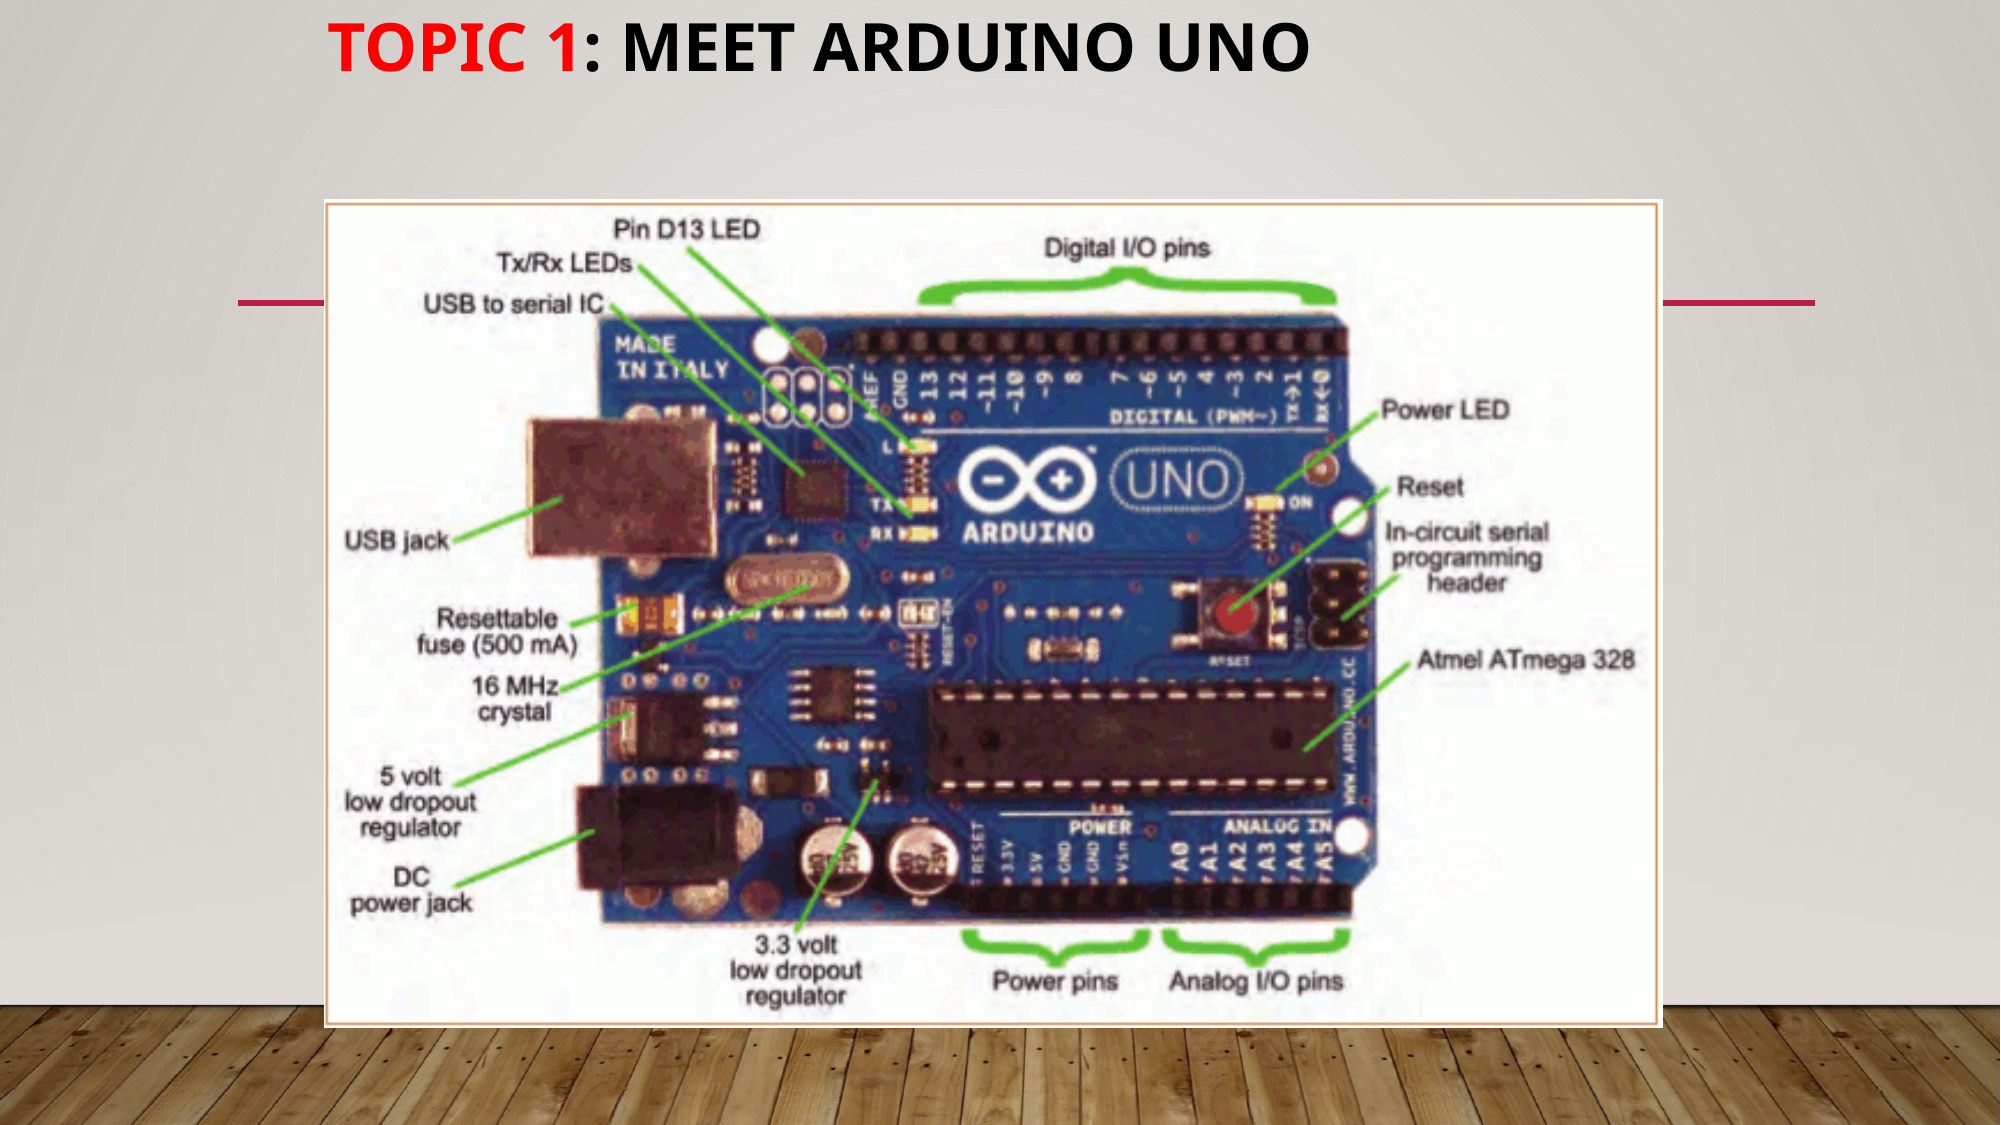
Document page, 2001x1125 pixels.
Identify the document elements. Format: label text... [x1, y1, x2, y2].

picture [0, 199, 2000, 1125]
title Topic 1: Meet Arduino Uno [312, 6, 1663, 194]
